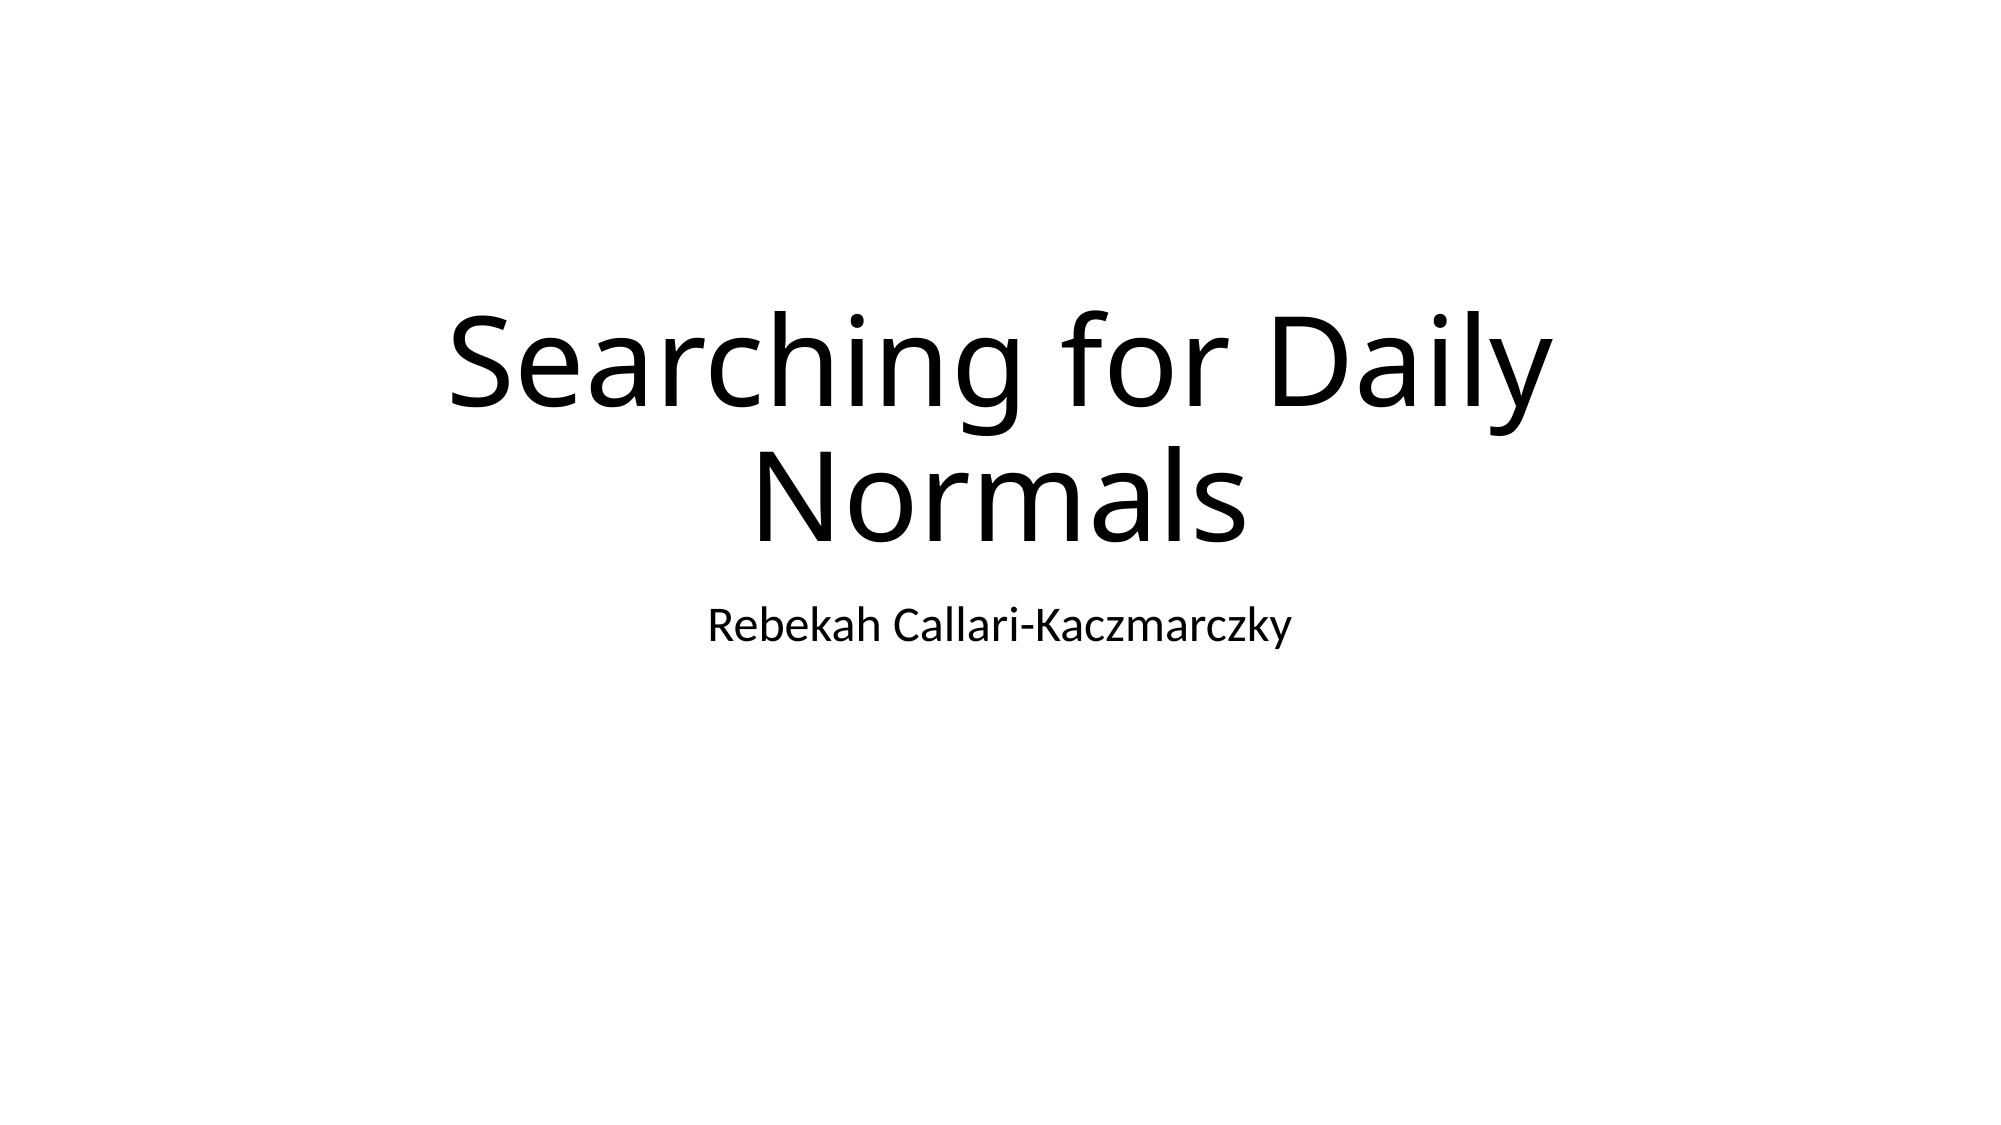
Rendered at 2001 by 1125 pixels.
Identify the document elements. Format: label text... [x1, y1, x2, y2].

title Searching for Daily Normals [249, 184, 1750, 576]
subtitle Rebekah Callari-Kaczmarczky [249, 590, 1750, 863]
